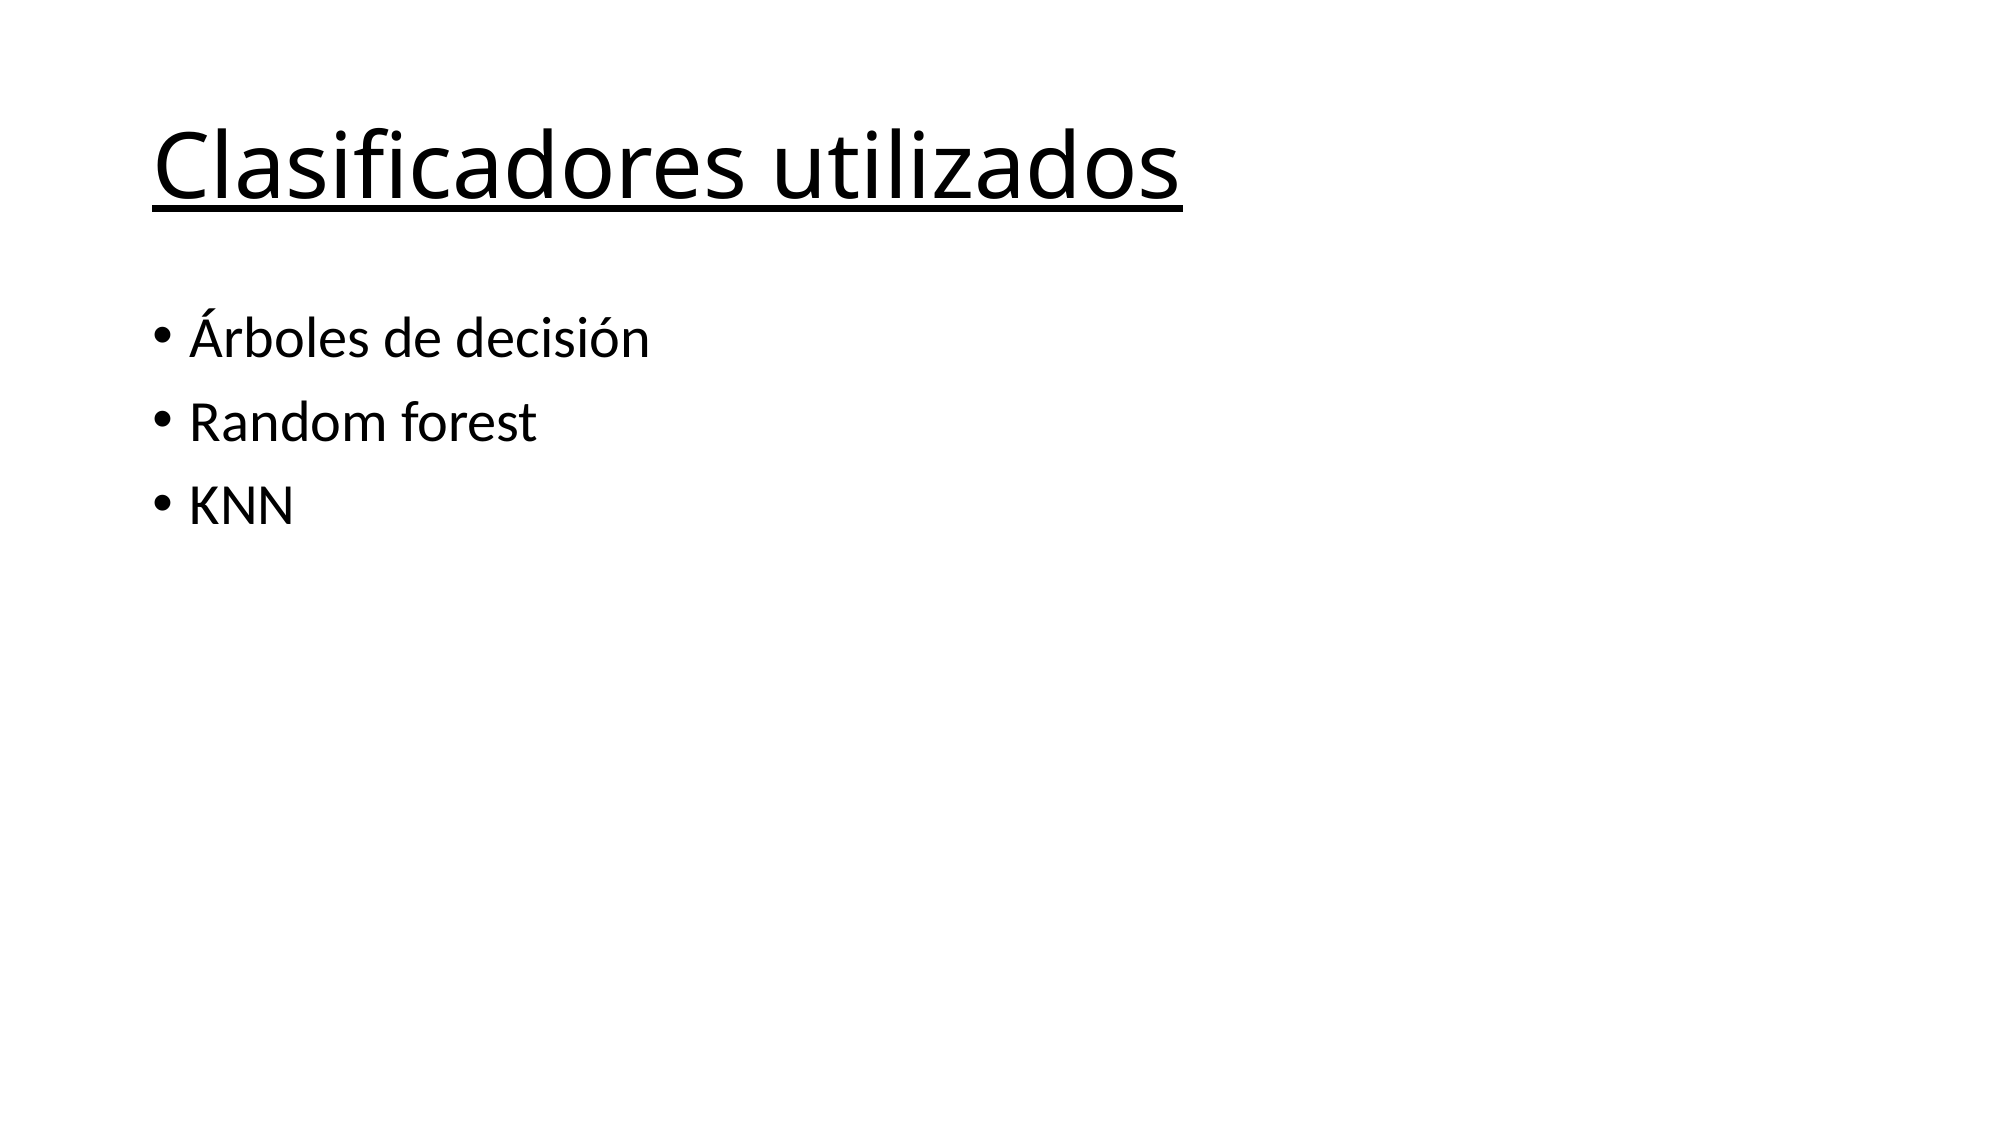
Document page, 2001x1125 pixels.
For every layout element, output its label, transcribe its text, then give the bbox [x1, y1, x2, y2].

title Clasificadores utilizados [137, 59, 1863, 278]
list Árboles de decisión Random forest KNN [137, 299, 1863, 1014]
